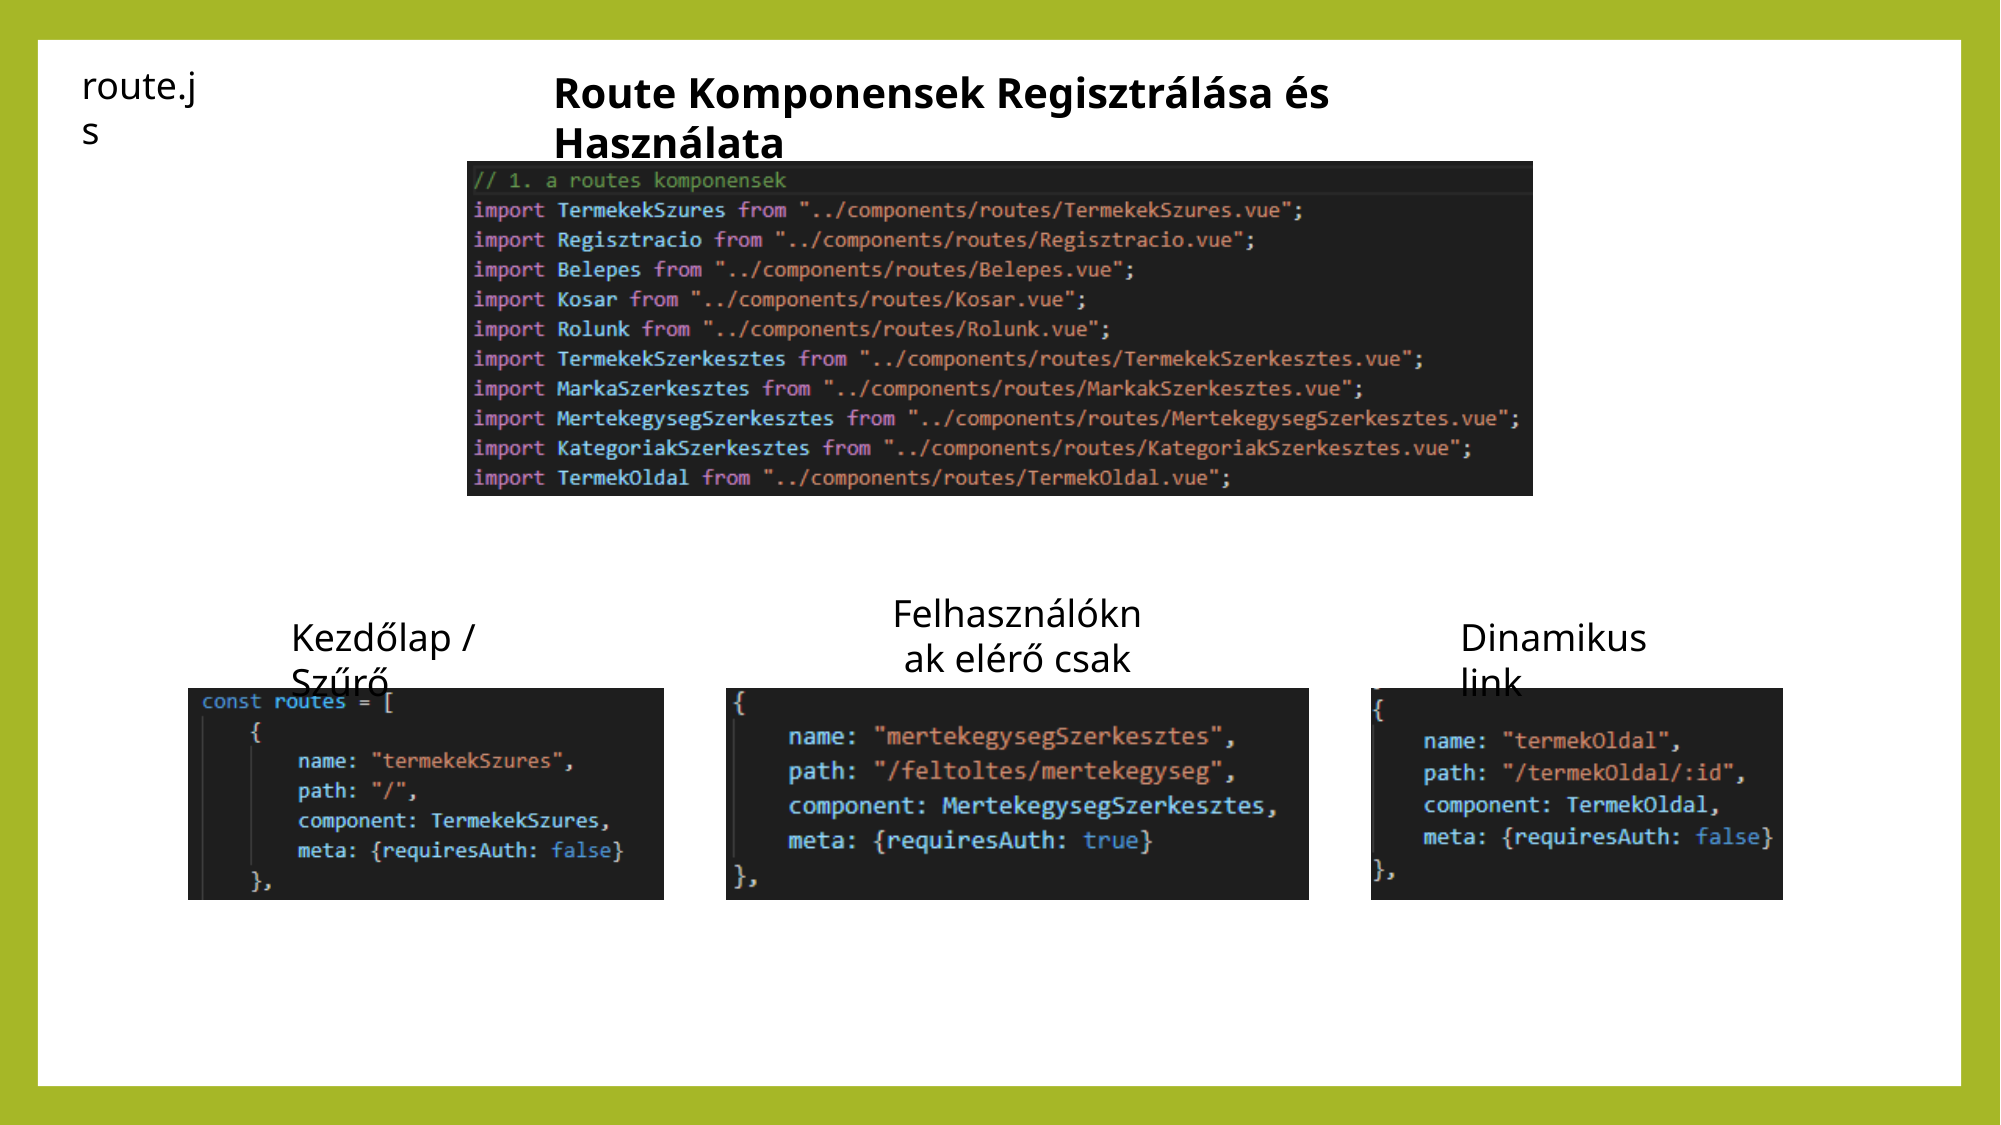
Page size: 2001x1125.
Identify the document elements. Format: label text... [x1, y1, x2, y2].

text_box route.js [66, 55, 222, 160]
picture [726, 688, 1309, 900]
picture [467, 160, 1533, 496]
text_box Kezdőlap / Szűrő [276, 606, 576, 686]
text_box Dinamikus link [1445, 606, 1709, 686]
text_box Felhasználóknak elérő csak [867, 582, 1168, 686]
picture [1371, 688, 1783, 900]
picture [187, 688, 664, 900]
text_box Route Komponensek Regisztrálása és Használata [538, 59, 1462, 159]
